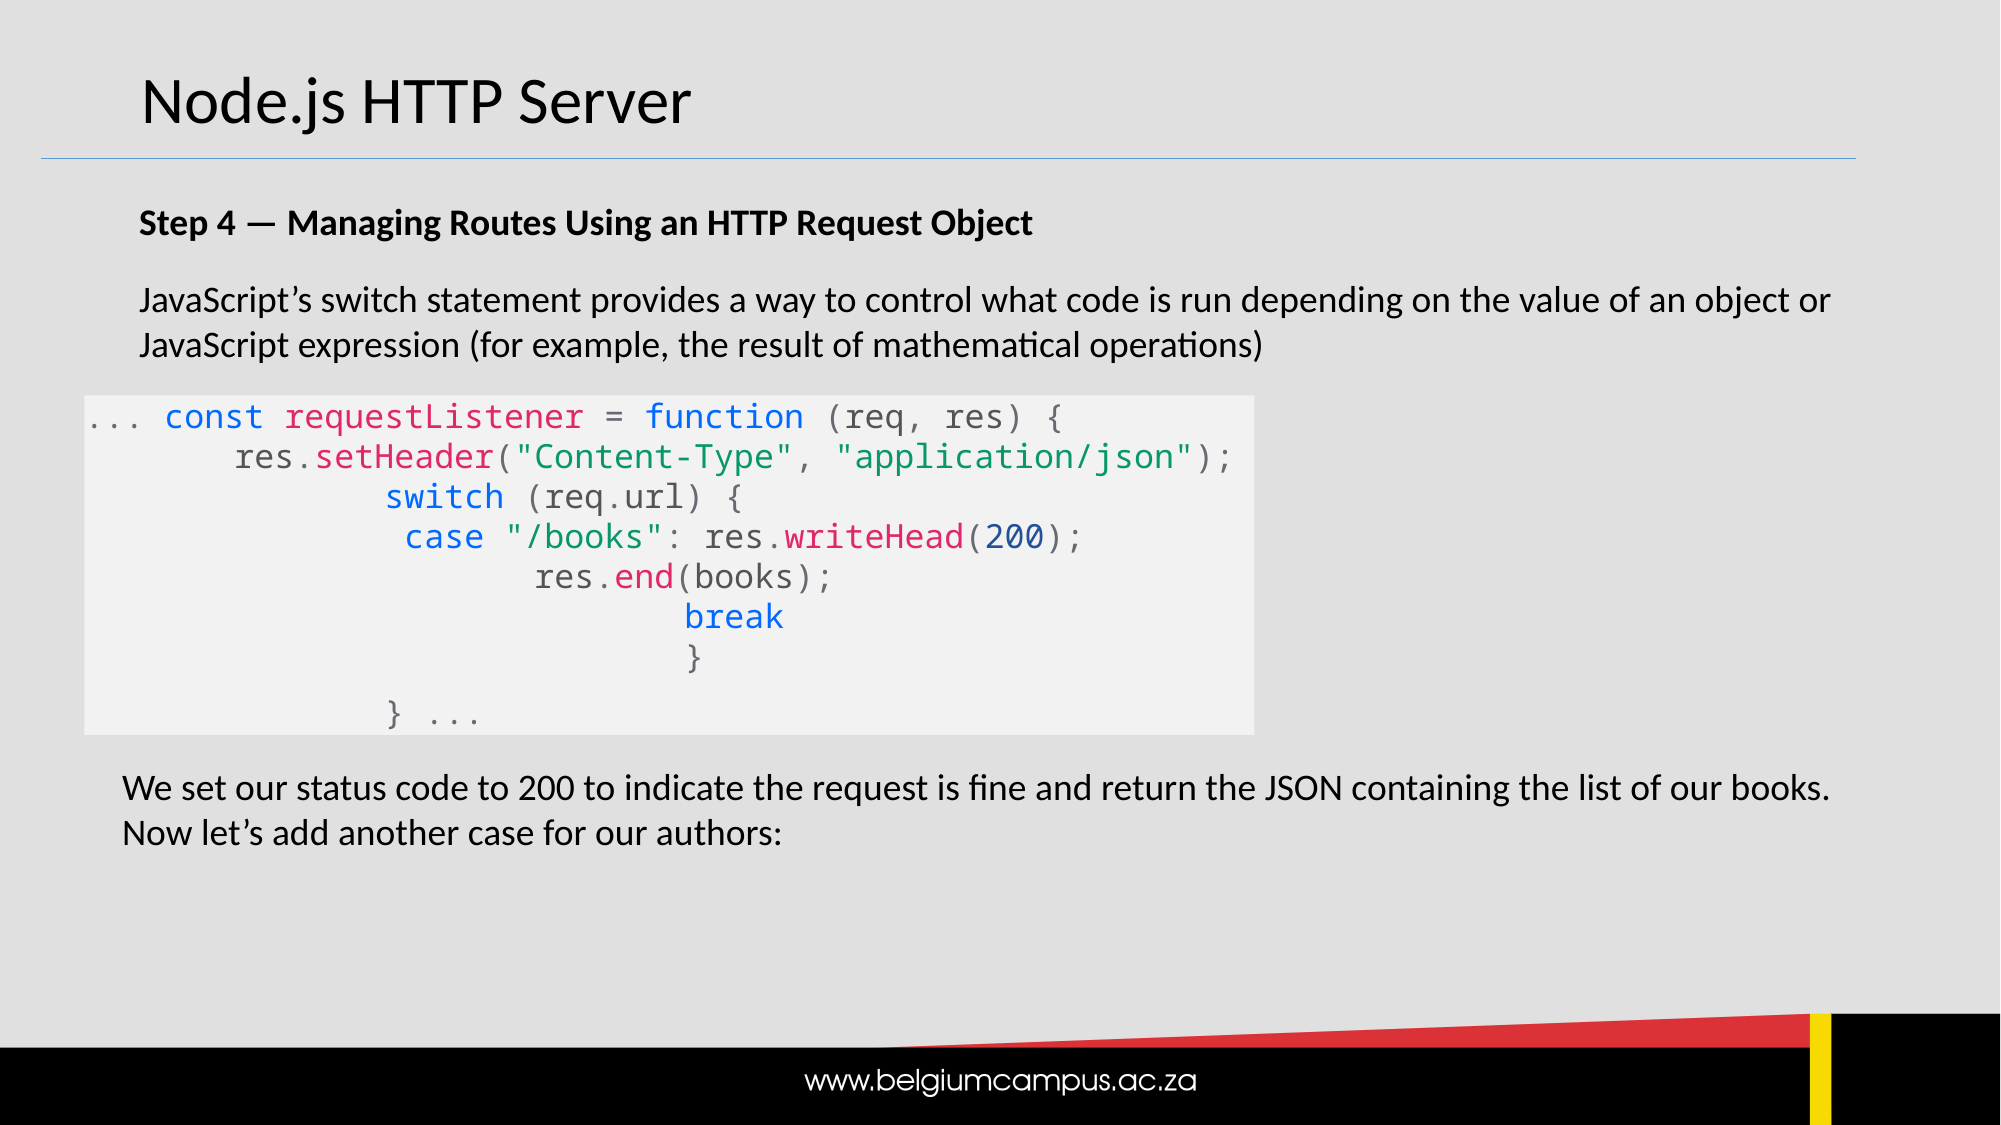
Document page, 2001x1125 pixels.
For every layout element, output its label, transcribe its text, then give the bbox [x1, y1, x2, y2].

text_box Node.js HTTP Server [127, 49, 709, 144]
text_box We set our status code to 200 to indicate the request is fine and return the JSON containing the list of our books. Now let’s add another case for our authors: [107, 755, 1856, 861]
text_box ... const requestListener = function (req, res) { res.setHeader("Content-Type", "application/json"); switch (req.url) { case "/books": res.writeHead(200); res.end(books); break } } ... [84, 395, 1255, 735]
text_box Step 4 — Managing Routes Using an HTTP Request Object [124, 190, 1335, 251]
picture [0, 0, 2001, 1125]
text_box JavaScript’s switch statement provides a way to control what code is run depending on the value of an object or JavaScript expression (for example, the result of mathematical operations) [124, 268, 1871, 373]
